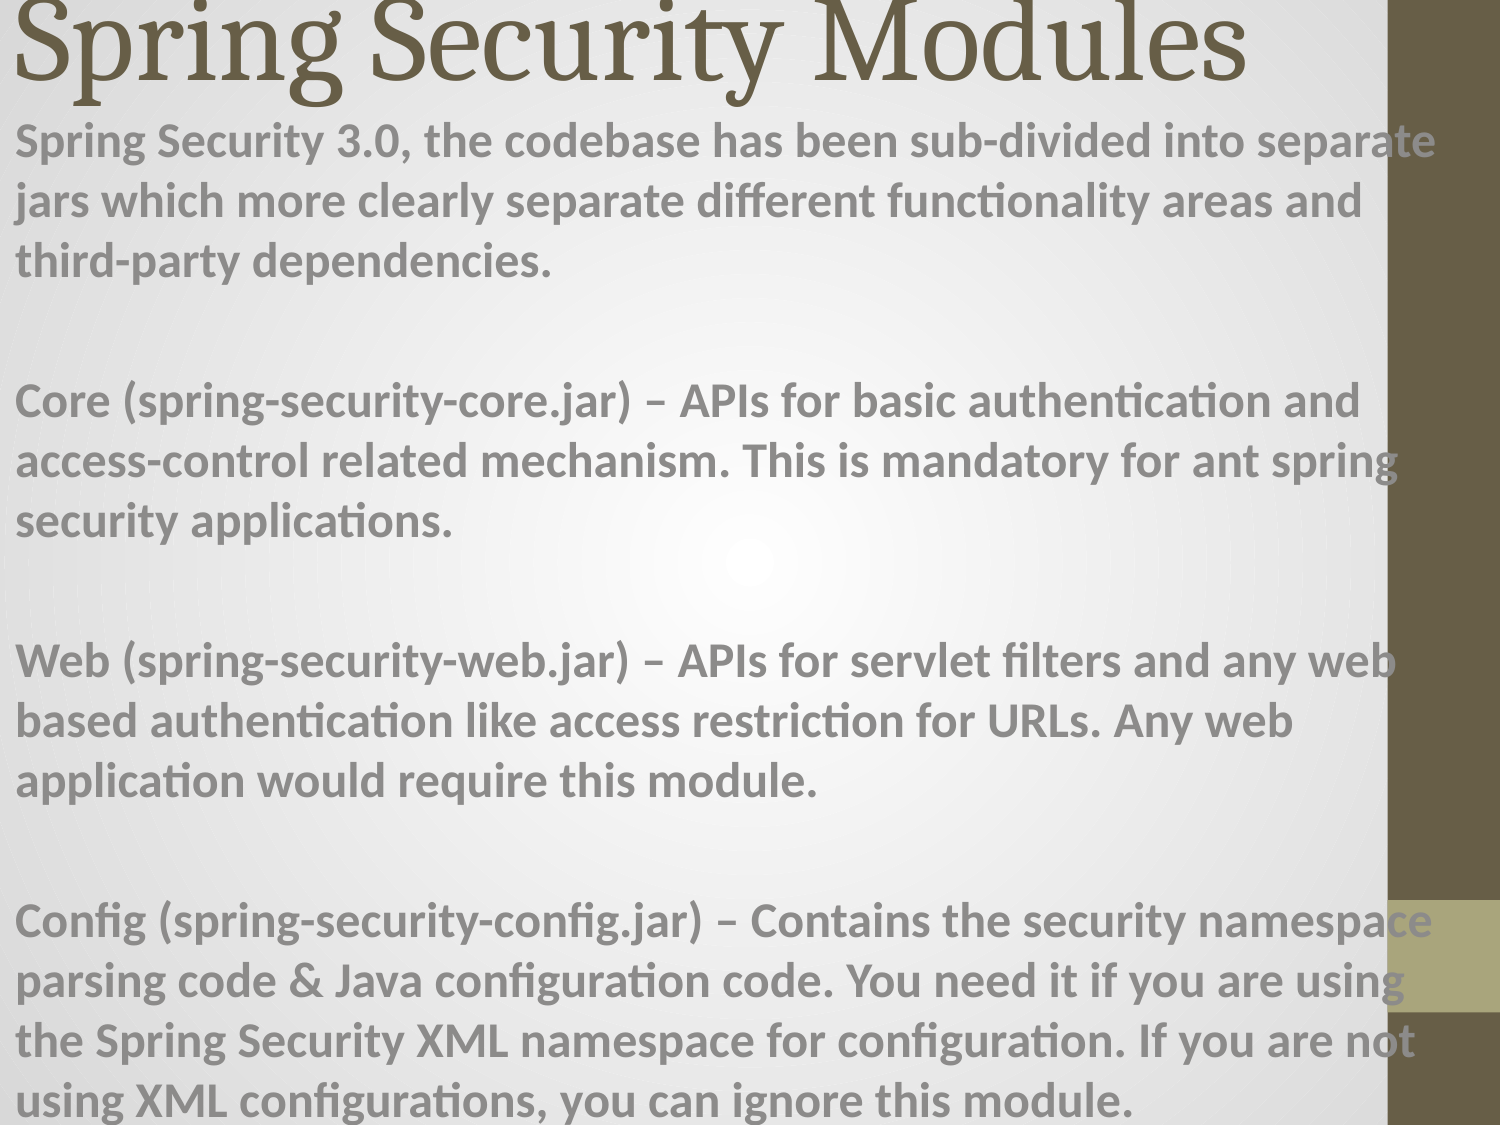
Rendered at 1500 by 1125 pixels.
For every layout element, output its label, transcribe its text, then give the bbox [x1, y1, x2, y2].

title Spring Security Modules [0, 0, 1500, 113]
subtitle Spring Security 3.0, the codebase has been sub-divided into separate jars which more clearly separate different functionality areas and third-party dependencies. Core (spring-security-core.jar) – APIs for basic authentication and access-control related mechanism. This is mandatory for ant spring security applications. Web (spring-security-web.jar) – APIs for servlet filters and any web based authentication like access restriction for URLs. Any web application would require this module. Config (spring-security-config.jar) – Contains the security namespace parsing code & Java configuration code. You need it if you are using the Spring Security XML namespace for configuration. If you are not using XML configurations, you can ignore this module. [0, 99, 1495, 1088]
